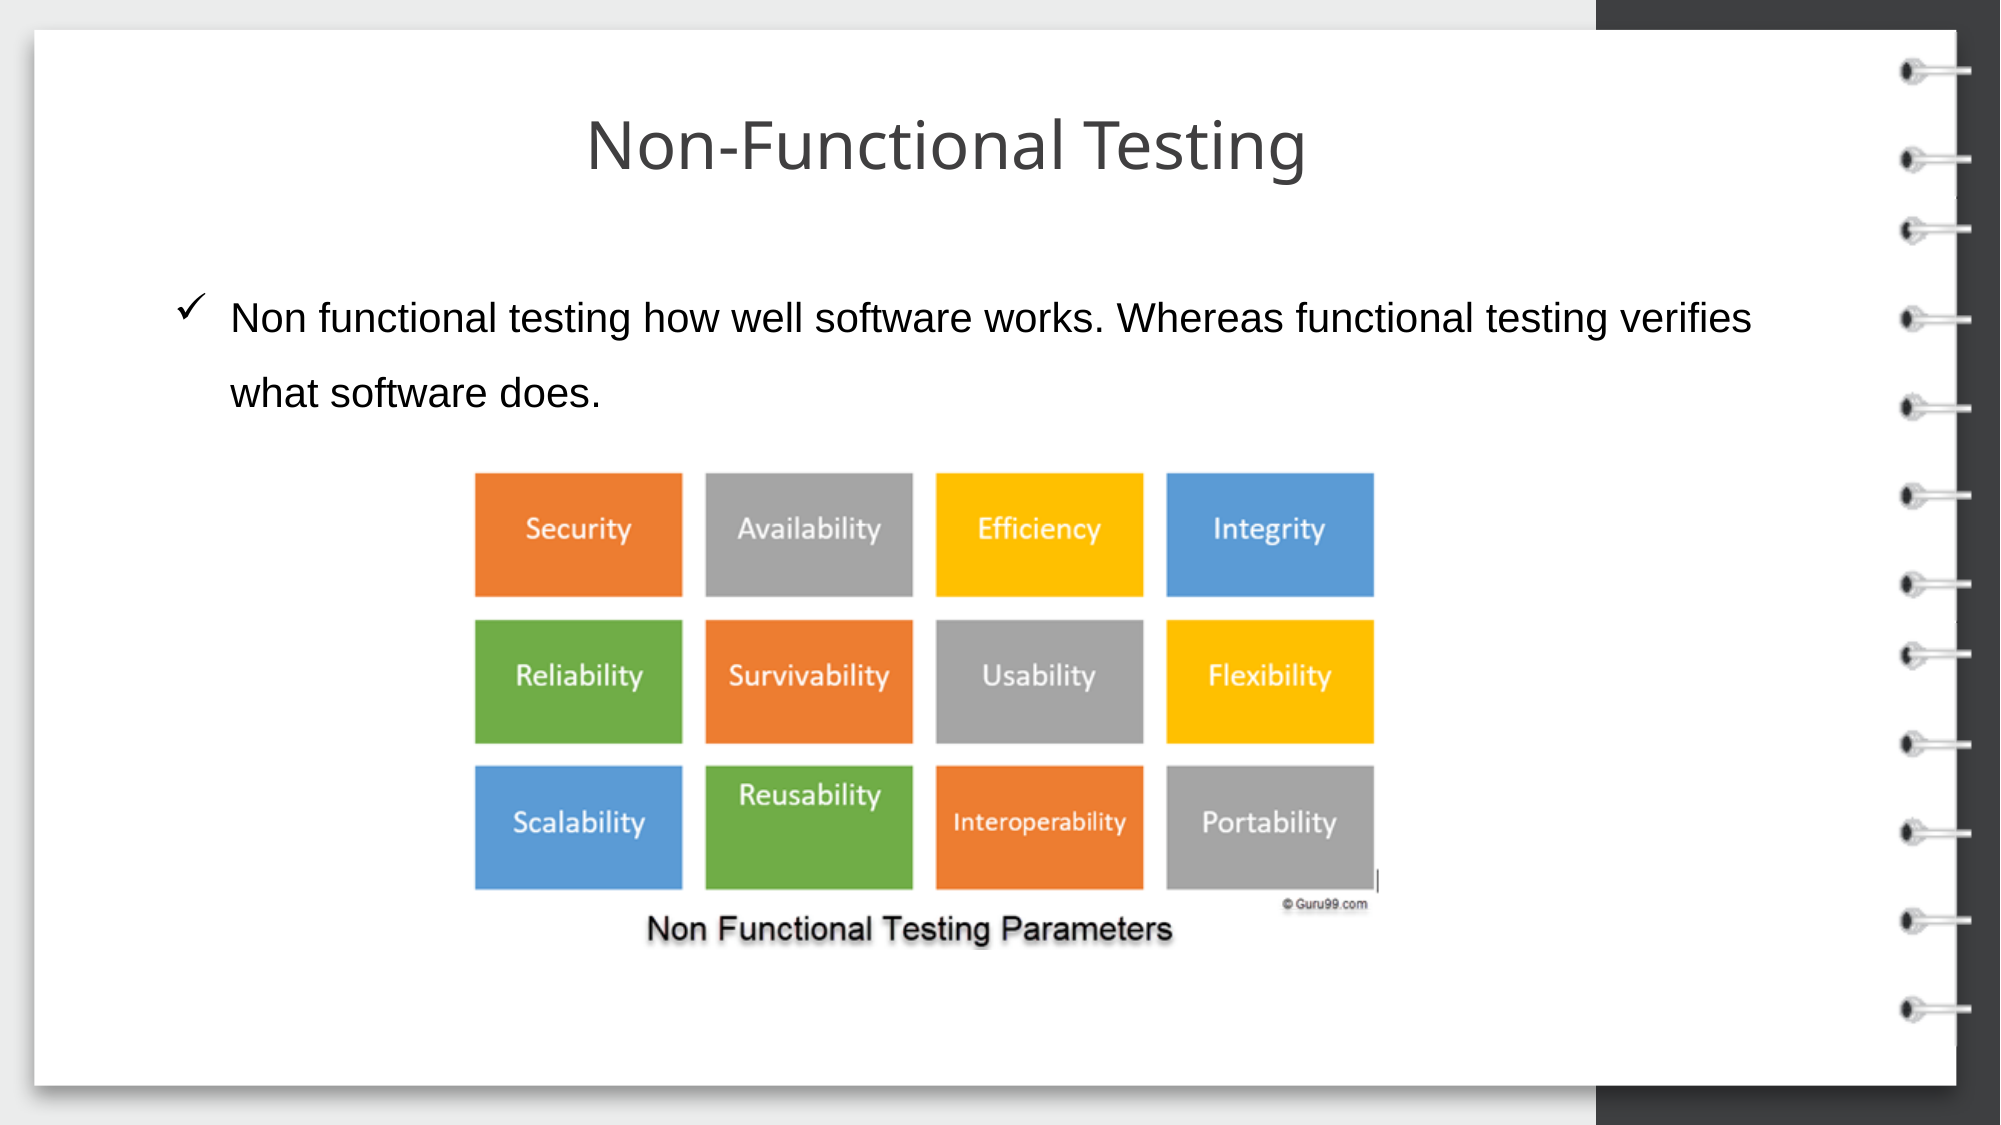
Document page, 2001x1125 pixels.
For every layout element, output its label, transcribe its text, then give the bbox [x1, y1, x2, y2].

picture [468, 466, 1388, 950]
text_box Non functional testing how well software works. Whereas functional testing verifies what software does. [159, 258, 1779, 423]
text_box Non-Functional Testing [491, 95, 1405, 190]
picture [1892, 32, 1985, 1049]
